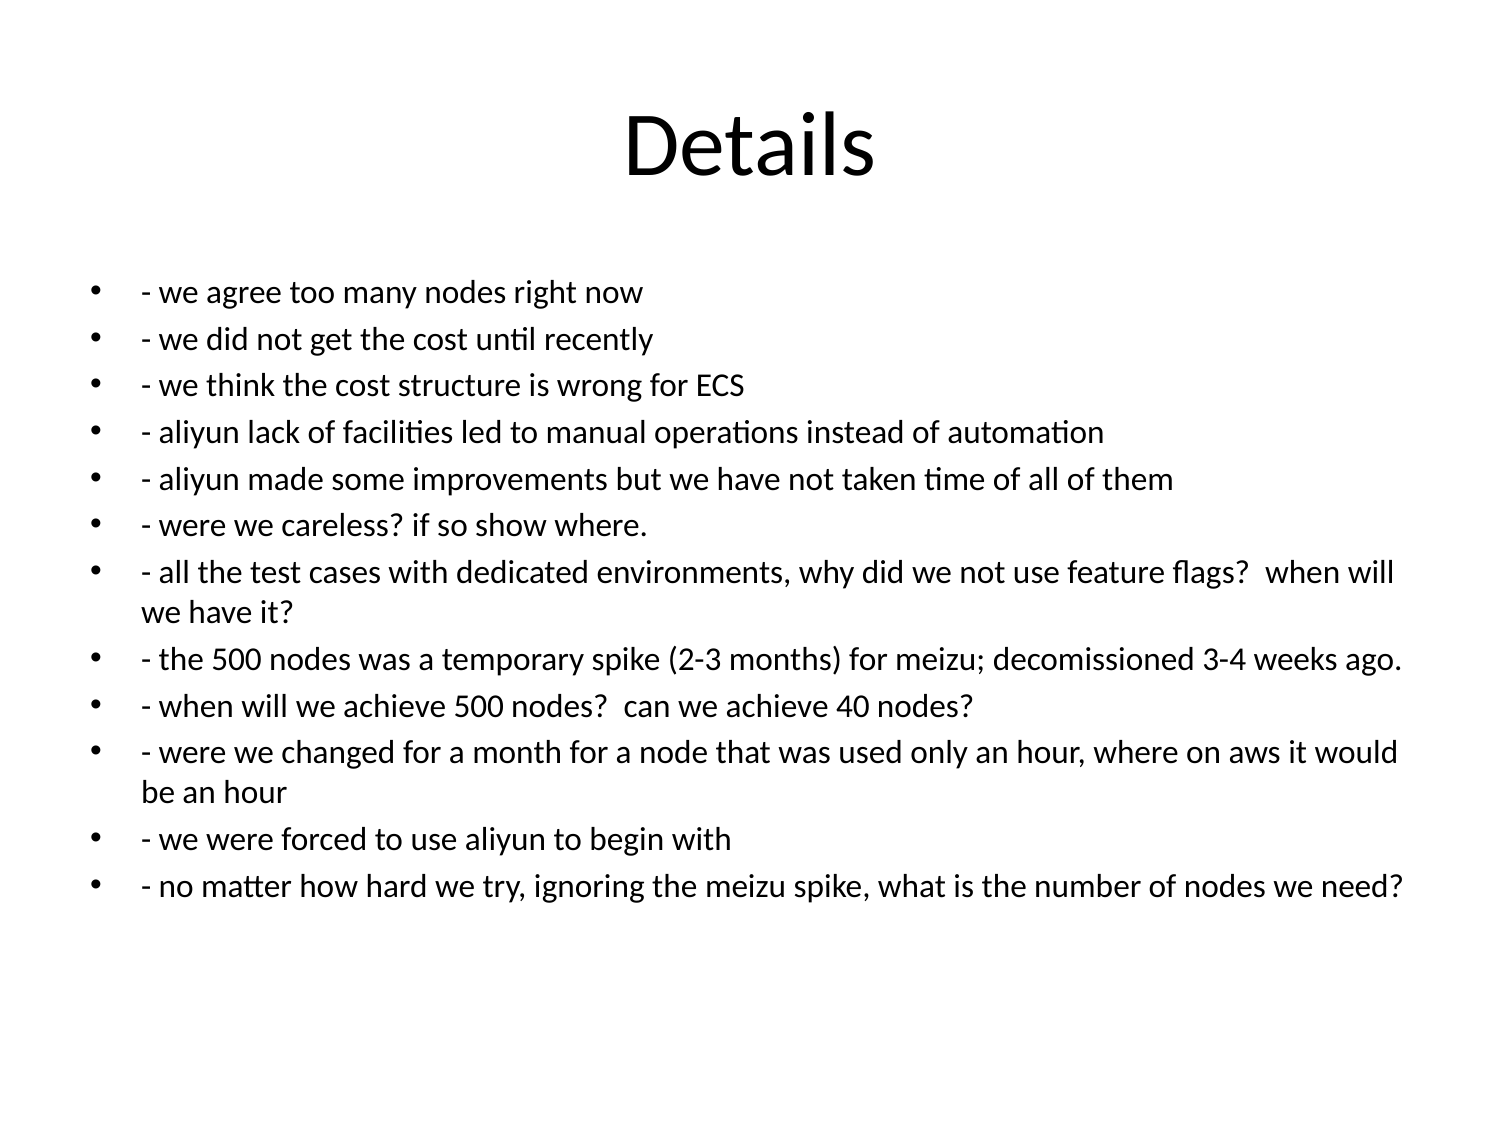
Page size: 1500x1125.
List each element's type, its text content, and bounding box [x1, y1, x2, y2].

list - we agree too many nodes right now - we did not get the cost until recently - we think the cost structure is wrong for ECS - aliyun lack of facilities led to manual operations instead of automation - aliyun made some improvements but we have not taken time of all of them - were we careless? if so show where. - all the test cases with dedicated environments, why did we not use feature flags? when will we have it? - the 500 nodes was a temporary spike (2-3 months) for meizu; decomissioned 3-4 weeks ago. - when will we achieve 500 nodes? can we achieve 40 nodes? - were we changed for a month for a node that was used only an hour, where on aws it would be an hour - we were forced to use aliyun to begin with - no matter how hard we try, ignoring the meizu spike, what is the number of nodes we need? [75, 262, 1425, 1005]
title Details [75, 45, 1425, 233]
